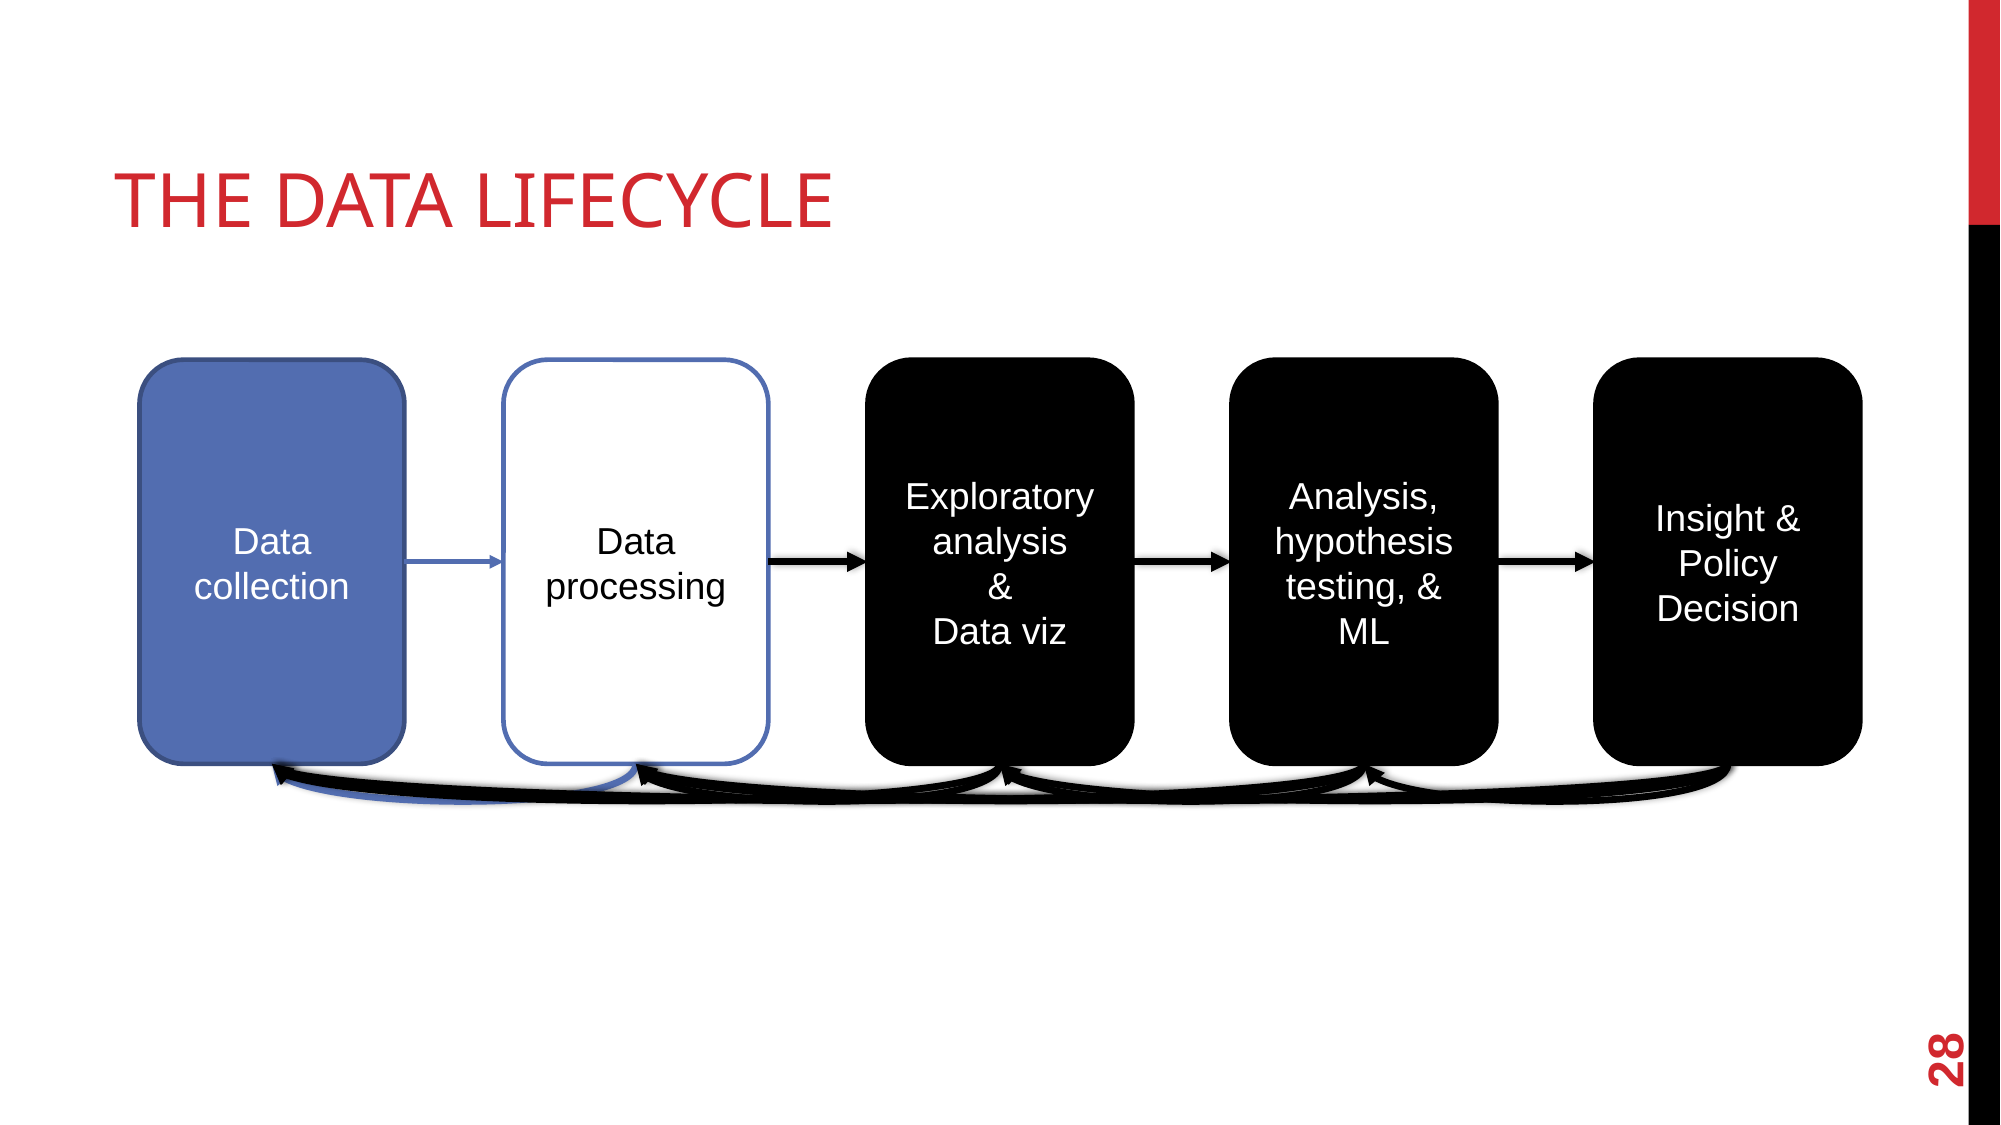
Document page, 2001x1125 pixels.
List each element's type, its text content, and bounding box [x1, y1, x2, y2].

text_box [1496, 359, 1861, 765]
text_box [1132, 359, 1495, 763]
title THE DATA LIFECYCLE [99, 25, 1367, 250]
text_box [404, 359, 767, 761]
text_box Data collection [139, 359, 399, 764]
slide_number ‹#› [1903, 887, 1984, 1104]
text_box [768, 359, 1131, 762]
